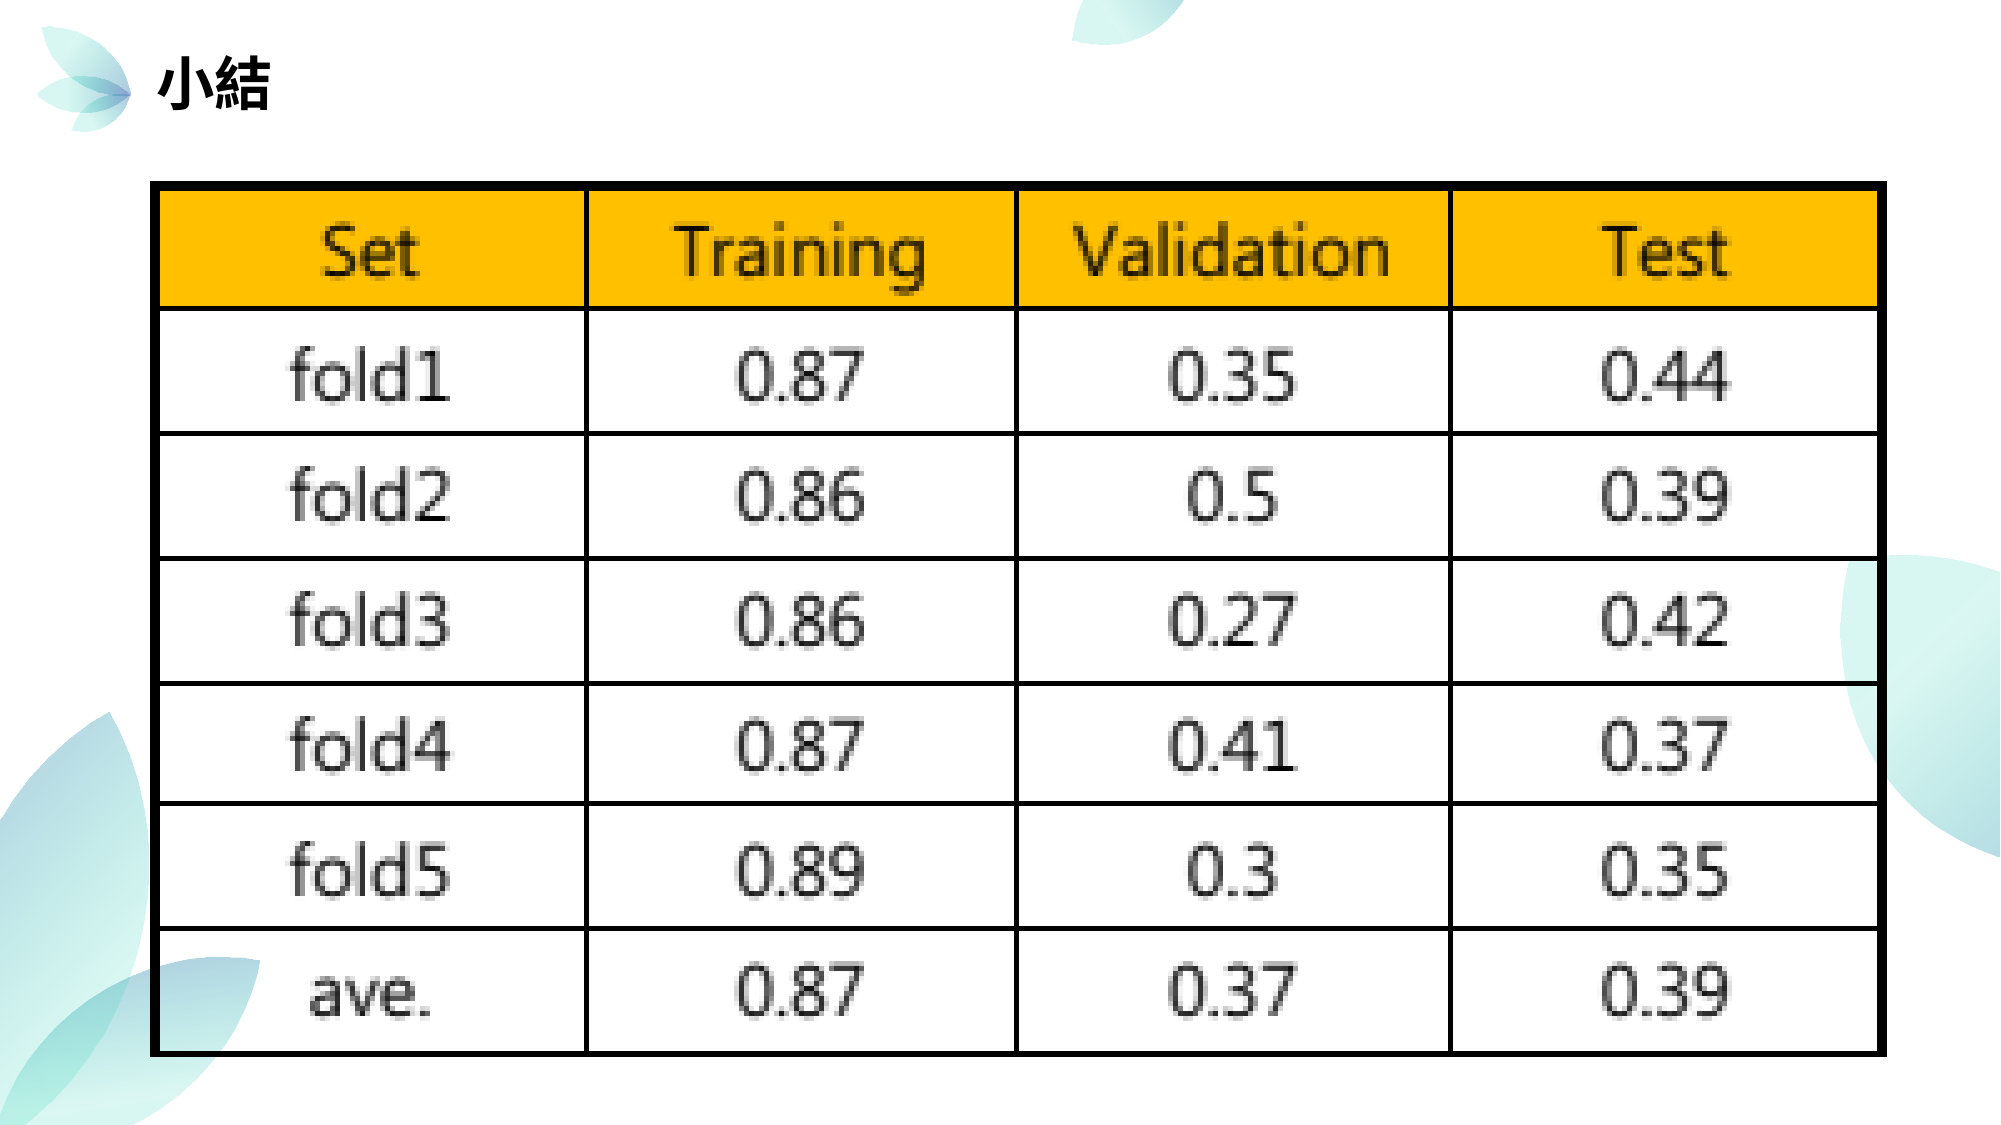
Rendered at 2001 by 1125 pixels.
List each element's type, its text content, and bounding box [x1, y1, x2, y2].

text_box [1893, 552, 2000, 860]
text_box [1070, 0, 1186, 39]
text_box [0, 760, 286, 1088]
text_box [29, 38, 142, 126]
picture [141, 170, 1887, 1058]
text_box 小結 [145, 39, 1205, 125]
